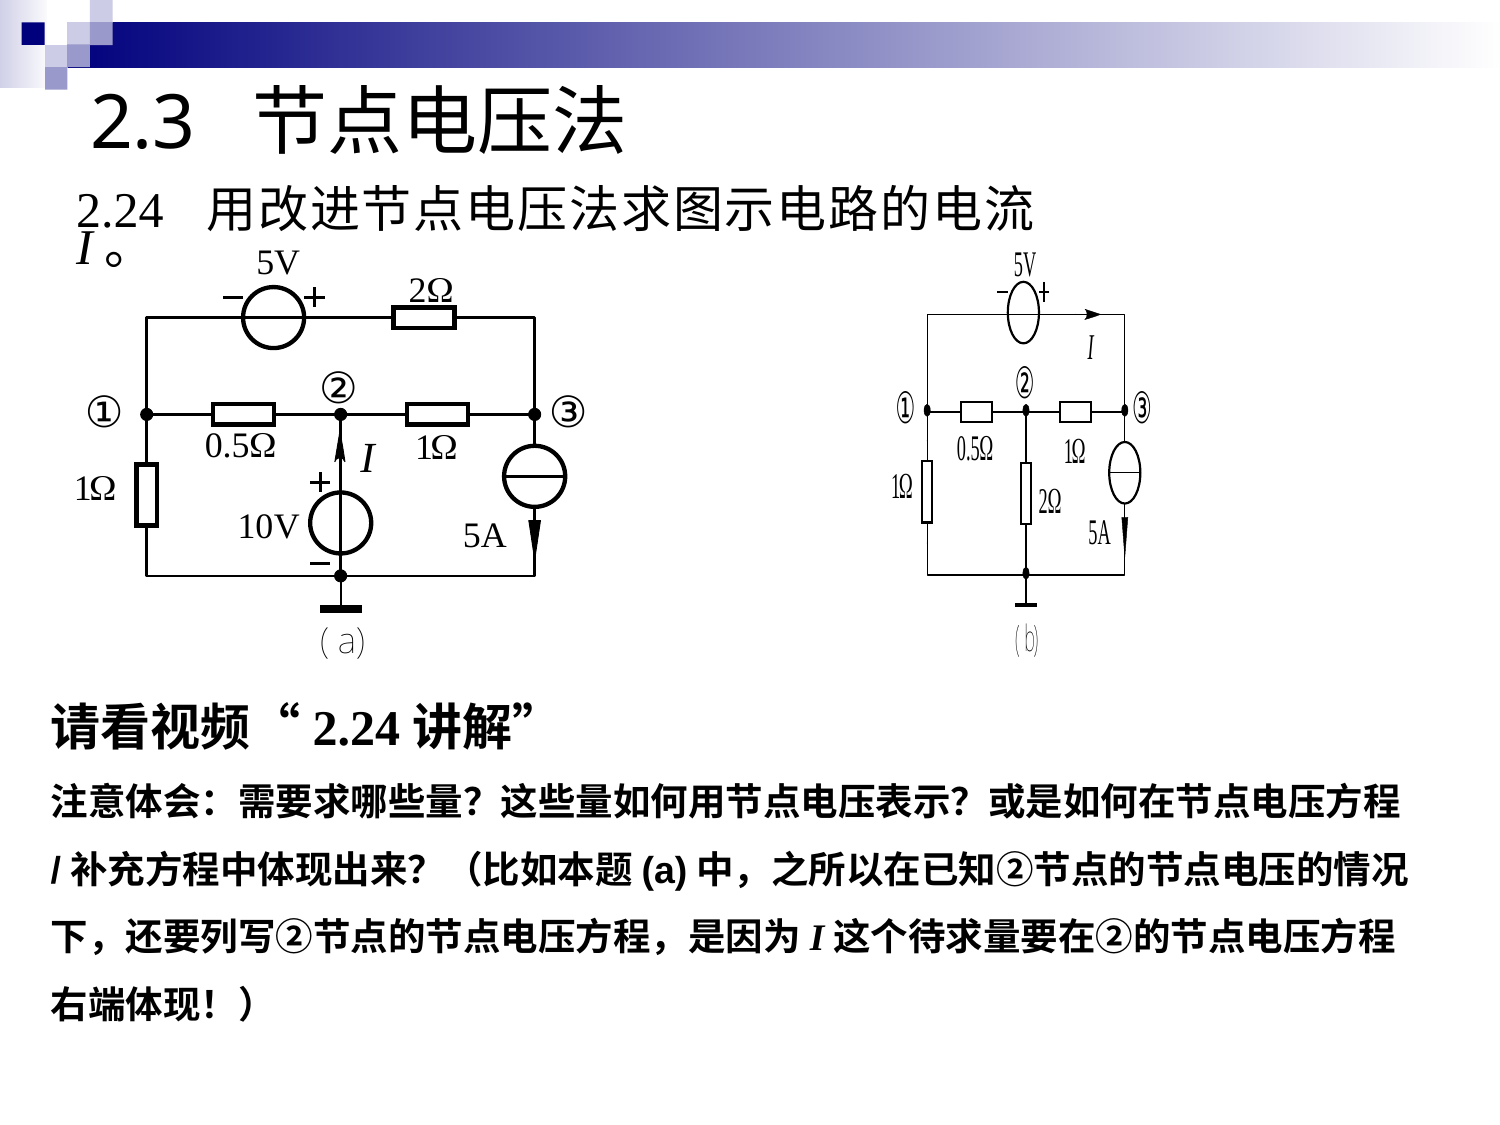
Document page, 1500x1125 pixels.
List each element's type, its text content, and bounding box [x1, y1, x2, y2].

title 2.3 节点电压法 [75, 75, 1425, 163]
text_box 请看视频“2.24讲解” 注意体会：需要求哪些量？这些量如何用节点电压表示？或是如何在节点电压方程/补充方程中体现出来？（比如本题(a)中，之所以在已知②节点的节点电压的情况下，还要列写②节点的节点电压方程，是因为I这个待求量要在②的节点电压方程右端体现！） [35, 658, 1425, 1034]
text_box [61, 235, 603, 678]
text_box 2.24 用改进节点电压法求图示电路的电流I。 [61, 192, 1061, 235]
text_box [603, 231, 1156, 678]
